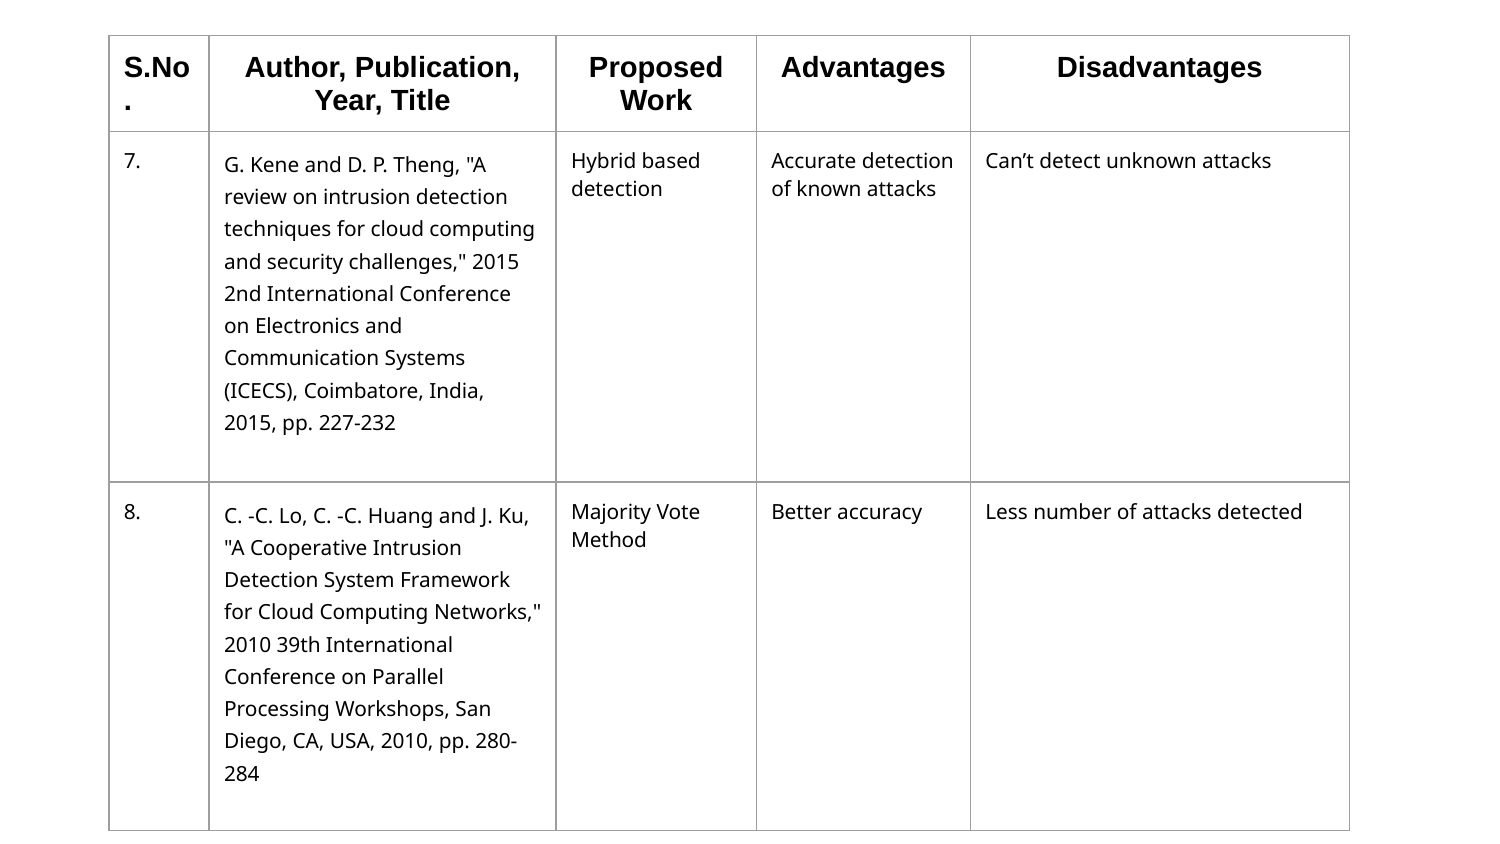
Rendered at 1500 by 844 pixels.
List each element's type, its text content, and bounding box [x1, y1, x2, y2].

table_cell C. -C. Lo, C. -C. Huang and J. Ku, "A Cooperative Intrusion Detection System Framework for Cloud Computing Networks," 2010 39th International Conference on Parallel Processing Workshops, San Diego, CA, USA, 2010, pp. 280-284 [210, 483, 555, 830]
table_cell 7. [110, 132, 208, 481]
table_header Advantages [757, 36, 970, 131]
table_cell Can’t detect unknown attacks [971, 132, 1349, 481]
table_header Disadvantages [971, 36, 1349, 131]
table_header Proposed Work [557, 36, 756, 131]
table_header Author, Publication, Year, Title [210, 36, 555, 131]
table_cell Less number of attacks detected [971, 483, 1349, 830]
table_cell Better accuracy [757, 483, 970, 830]
table_header S.No. [110, 36, 208, 131]
table_cell G. Kene and D. P. Theng, "A review on intrusion detection techniques for cloud computing and security challenges," 2015 2nd International Conference on Electronics and Communication Systems (ICECS), Coimbatore, India, 2015, pp. 227-232 [210, 132, 555, 481]
table_cell Accurate detection of known attacks [757, 132, 970, 481]
table_cell 8. [110, 483, 208, 830]
table_cell Majority Vote Method [557, 483, 756, 830]
table_cell Hybrid based detection [557, 132, 756, 481]
